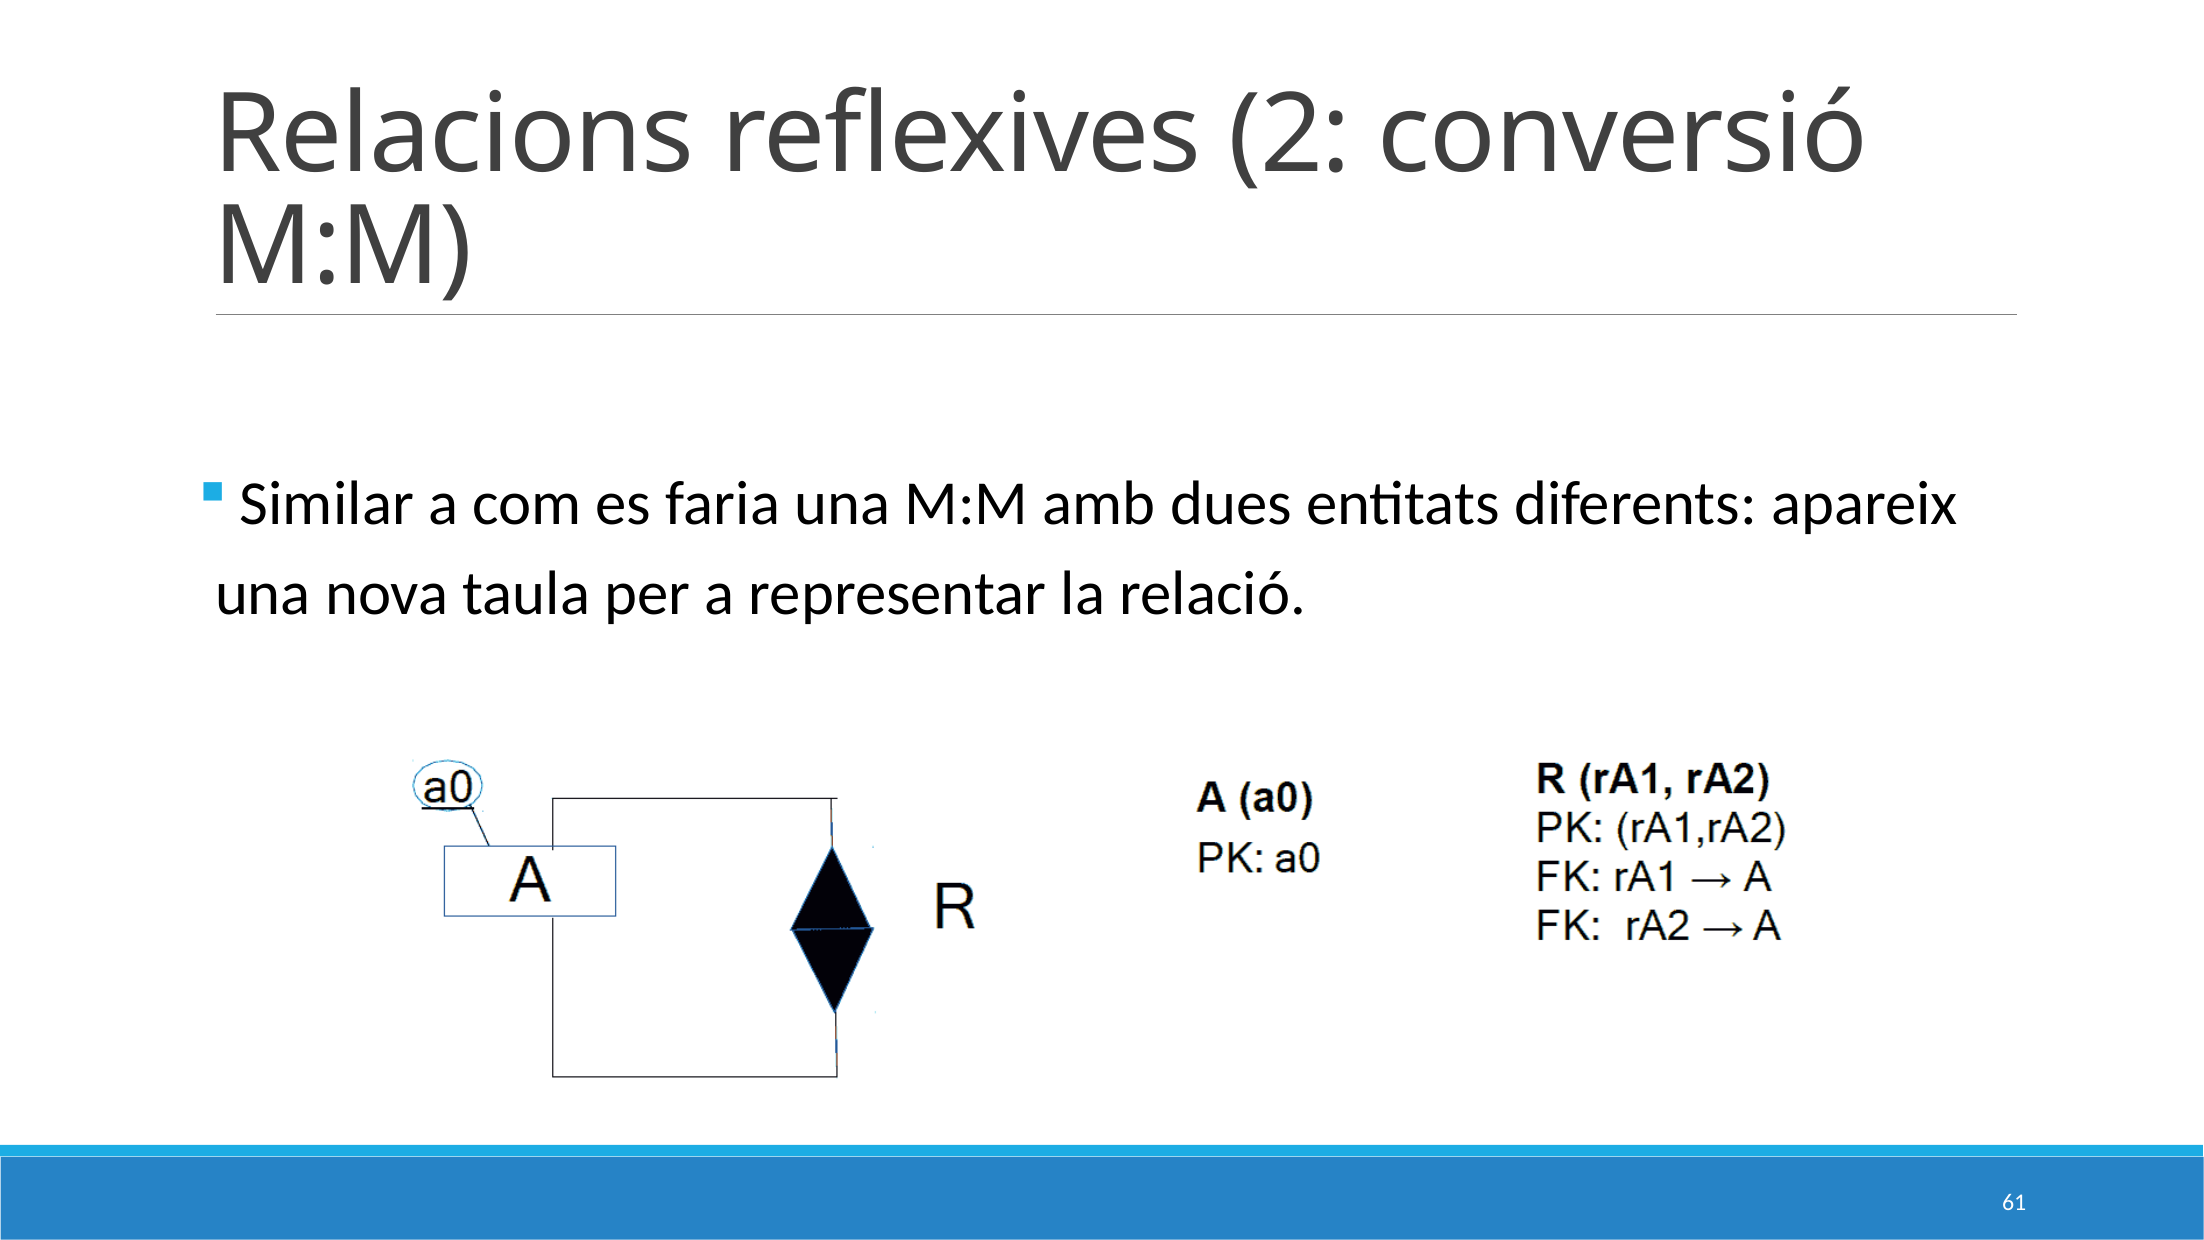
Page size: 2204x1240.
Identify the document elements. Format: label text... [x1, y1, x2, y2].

title Relacions reflexives (2: conversió M:M) [198, 51, 2017, 314]
slide_number 61 [1789, 1167, 2027, 1234]
list Similar a com es faria una M:M amb dues entitats diferents: apareix una nova taula per a representar la relació. [198, 333, 2027, 635]
picture [388, 699, 1837, 1103]
